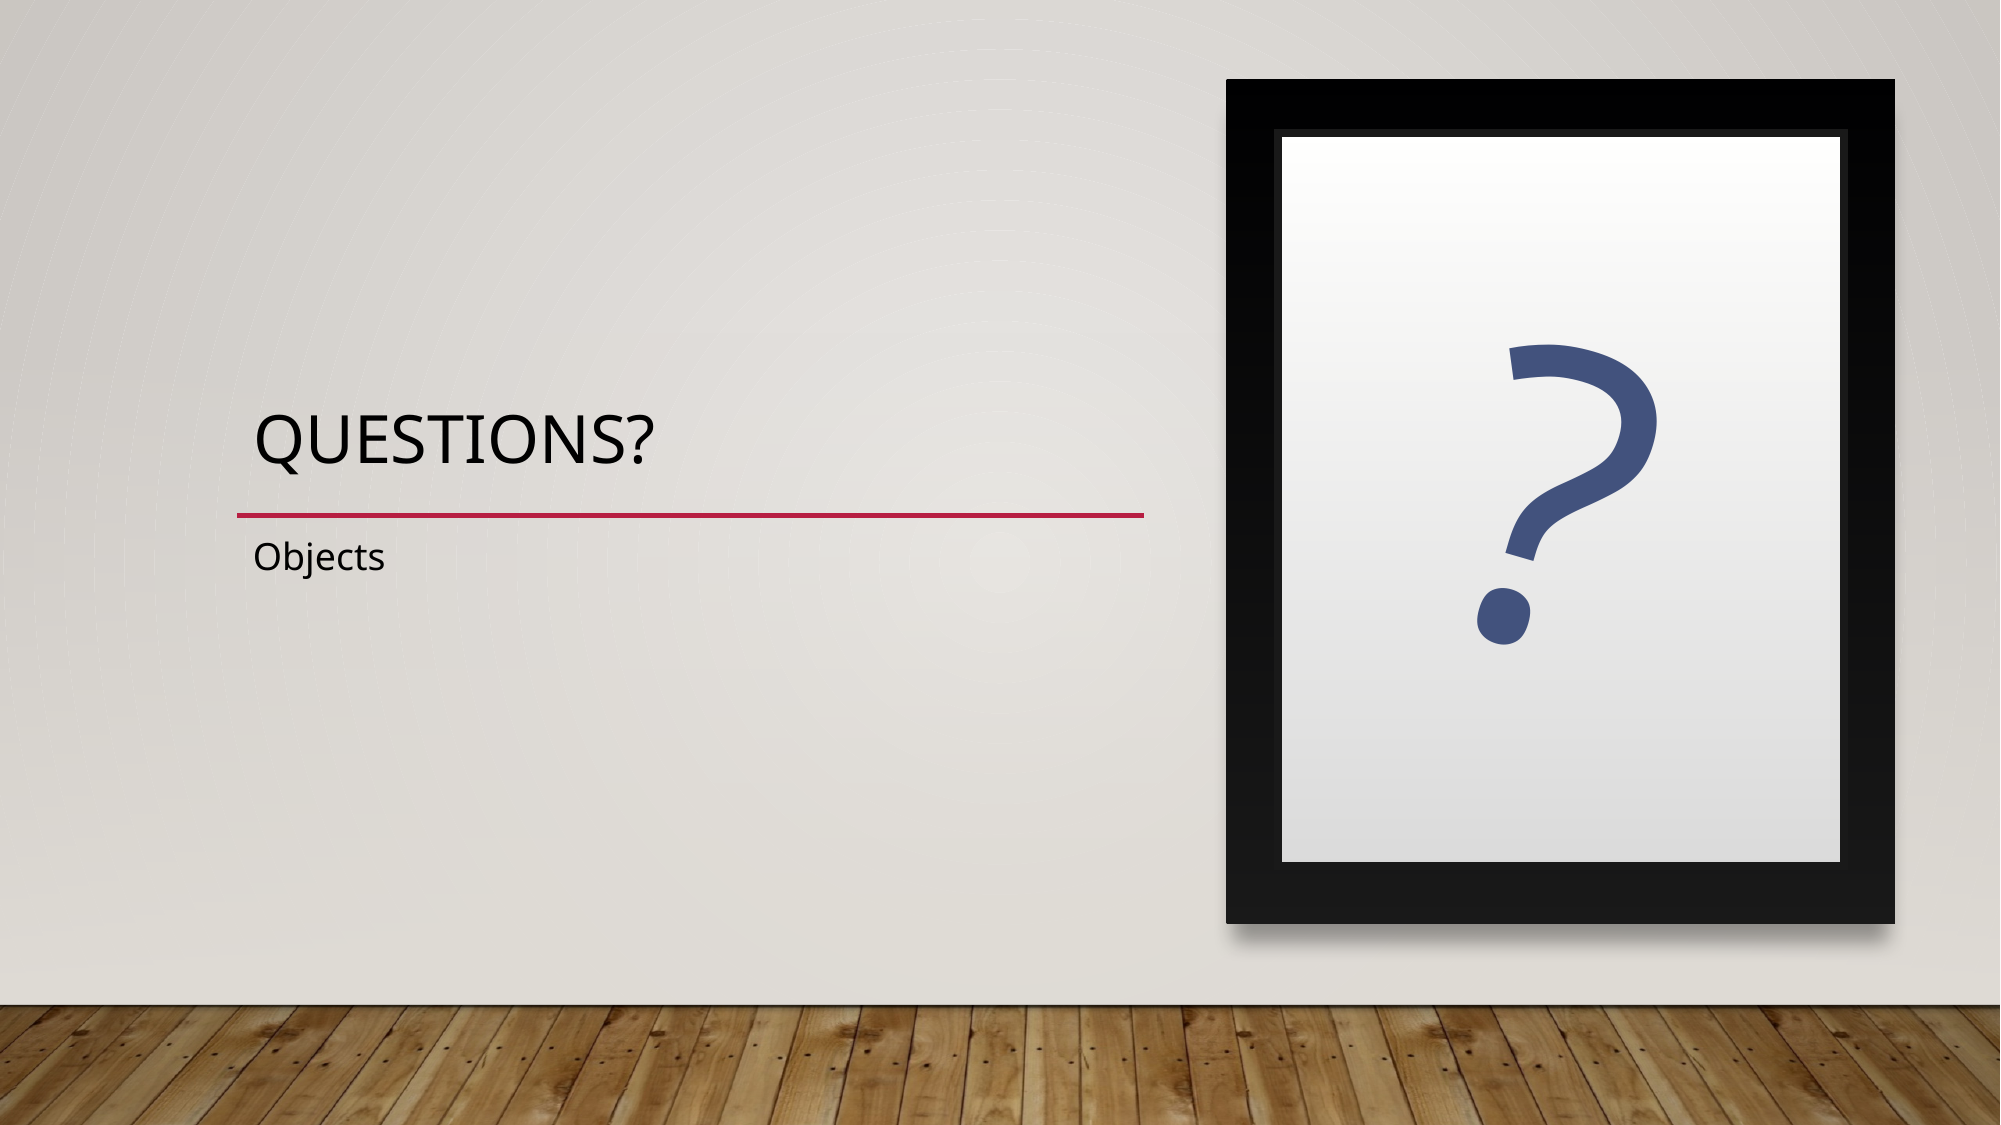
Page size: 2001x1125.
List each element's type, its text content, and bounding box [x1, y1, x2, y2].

picture [0, 1005, 2000, 1125]
text_box ? [1386, 206, 1733, 760]
title Questions? [238, 185, 1146, 486]
list Objects [237, 516, 1145, 845]
